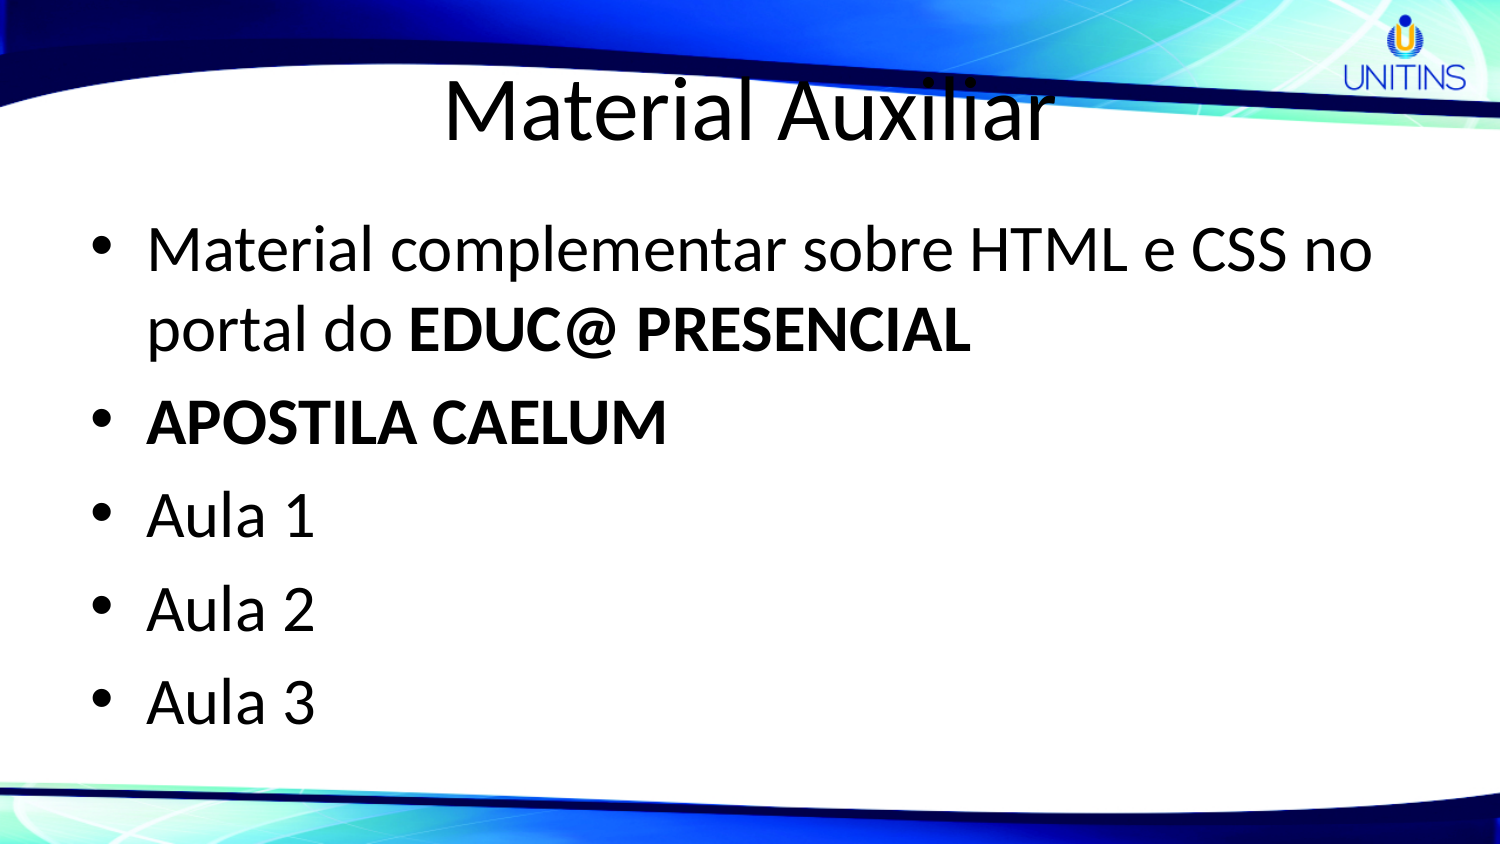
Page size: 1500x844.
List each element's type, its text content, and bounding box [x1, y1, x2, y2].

list Material complementar sobre HTML e CSS no portal do EDUC@ PRESENCIAL Apostila Caelum Aula 1 Aula 2 Aula 3 [75, 196, 1425, 754]
title Material Auxiliar [75, 33, 1425, 175]
picture [0, 0, 1500, 844]
